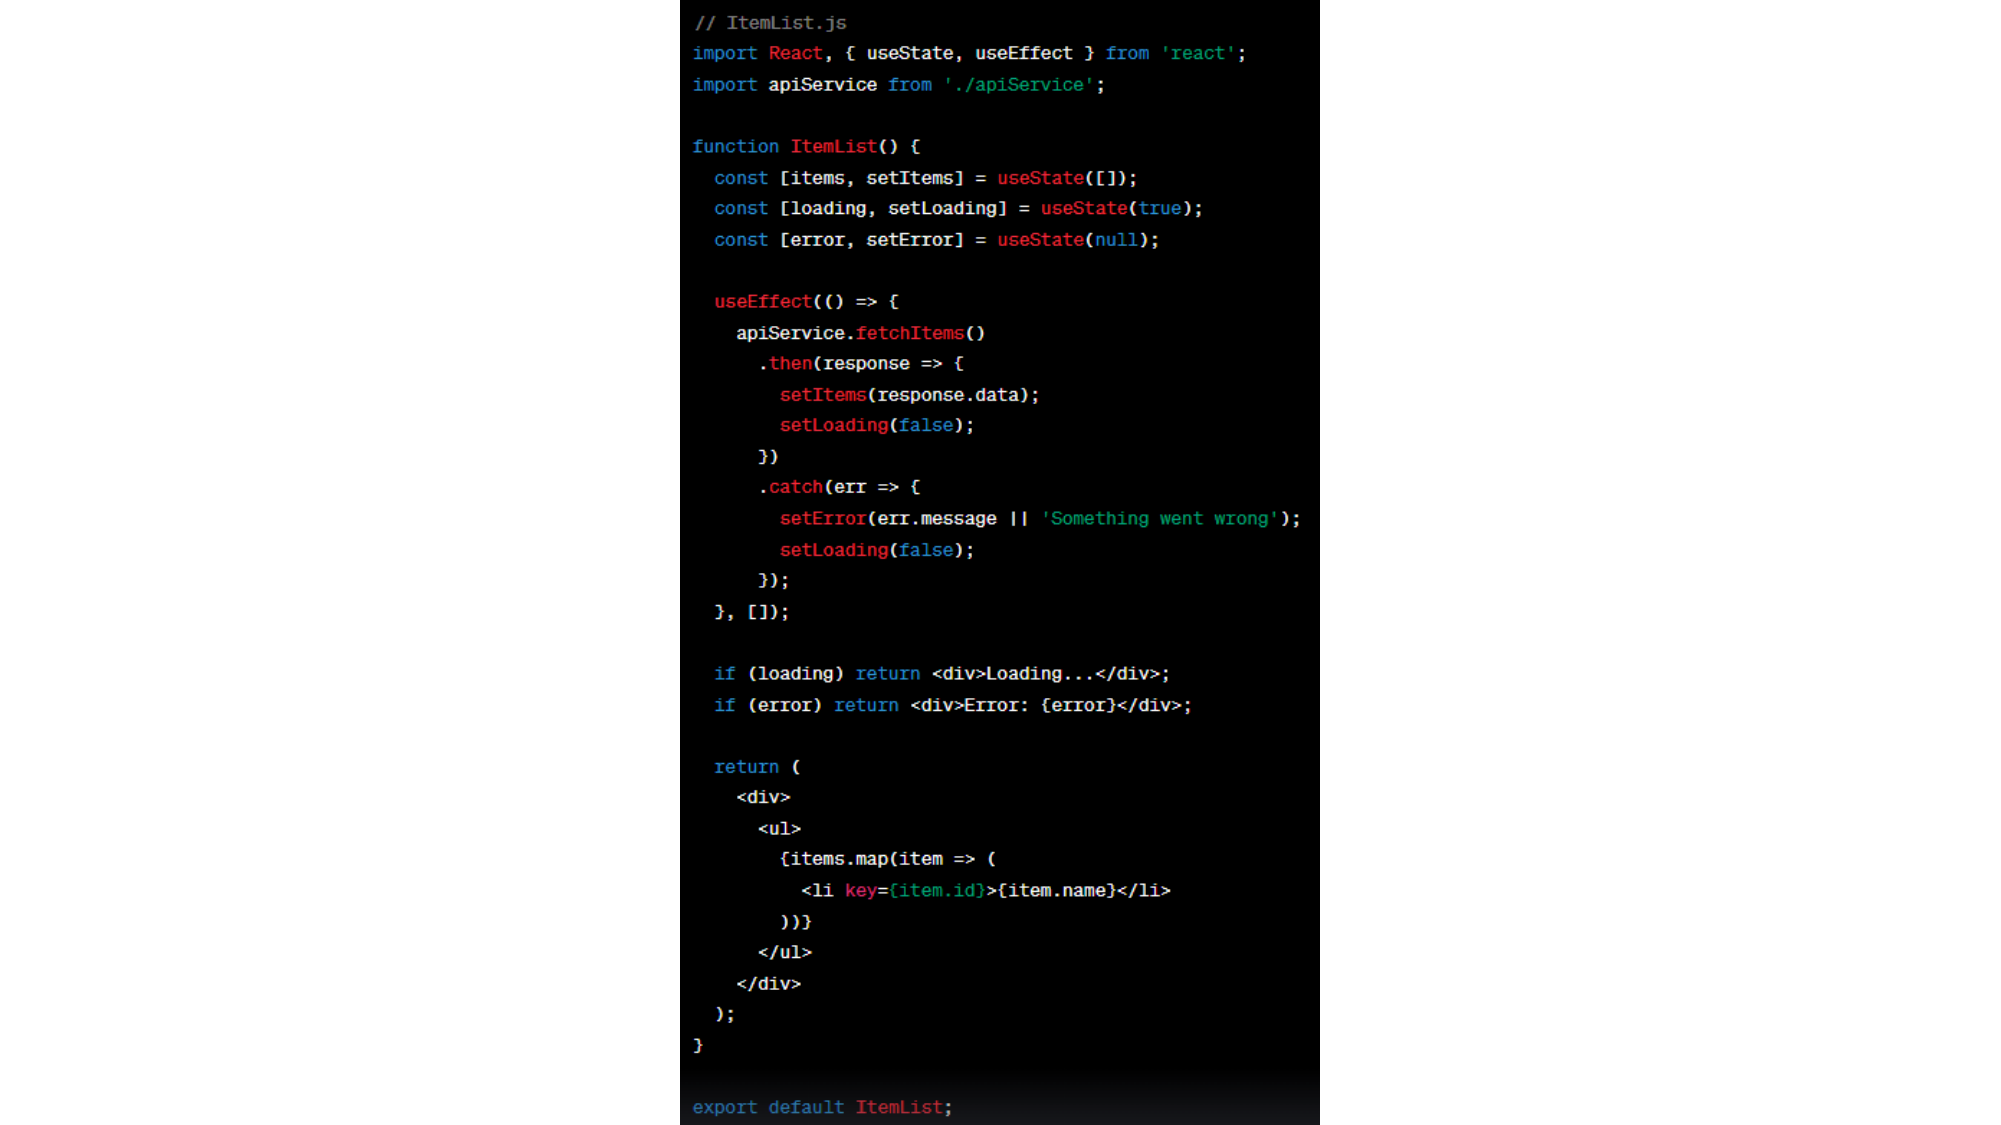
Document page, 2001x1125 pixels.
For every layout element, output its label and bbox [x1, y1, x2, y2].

picture [680, 0, 1320, 1125]
